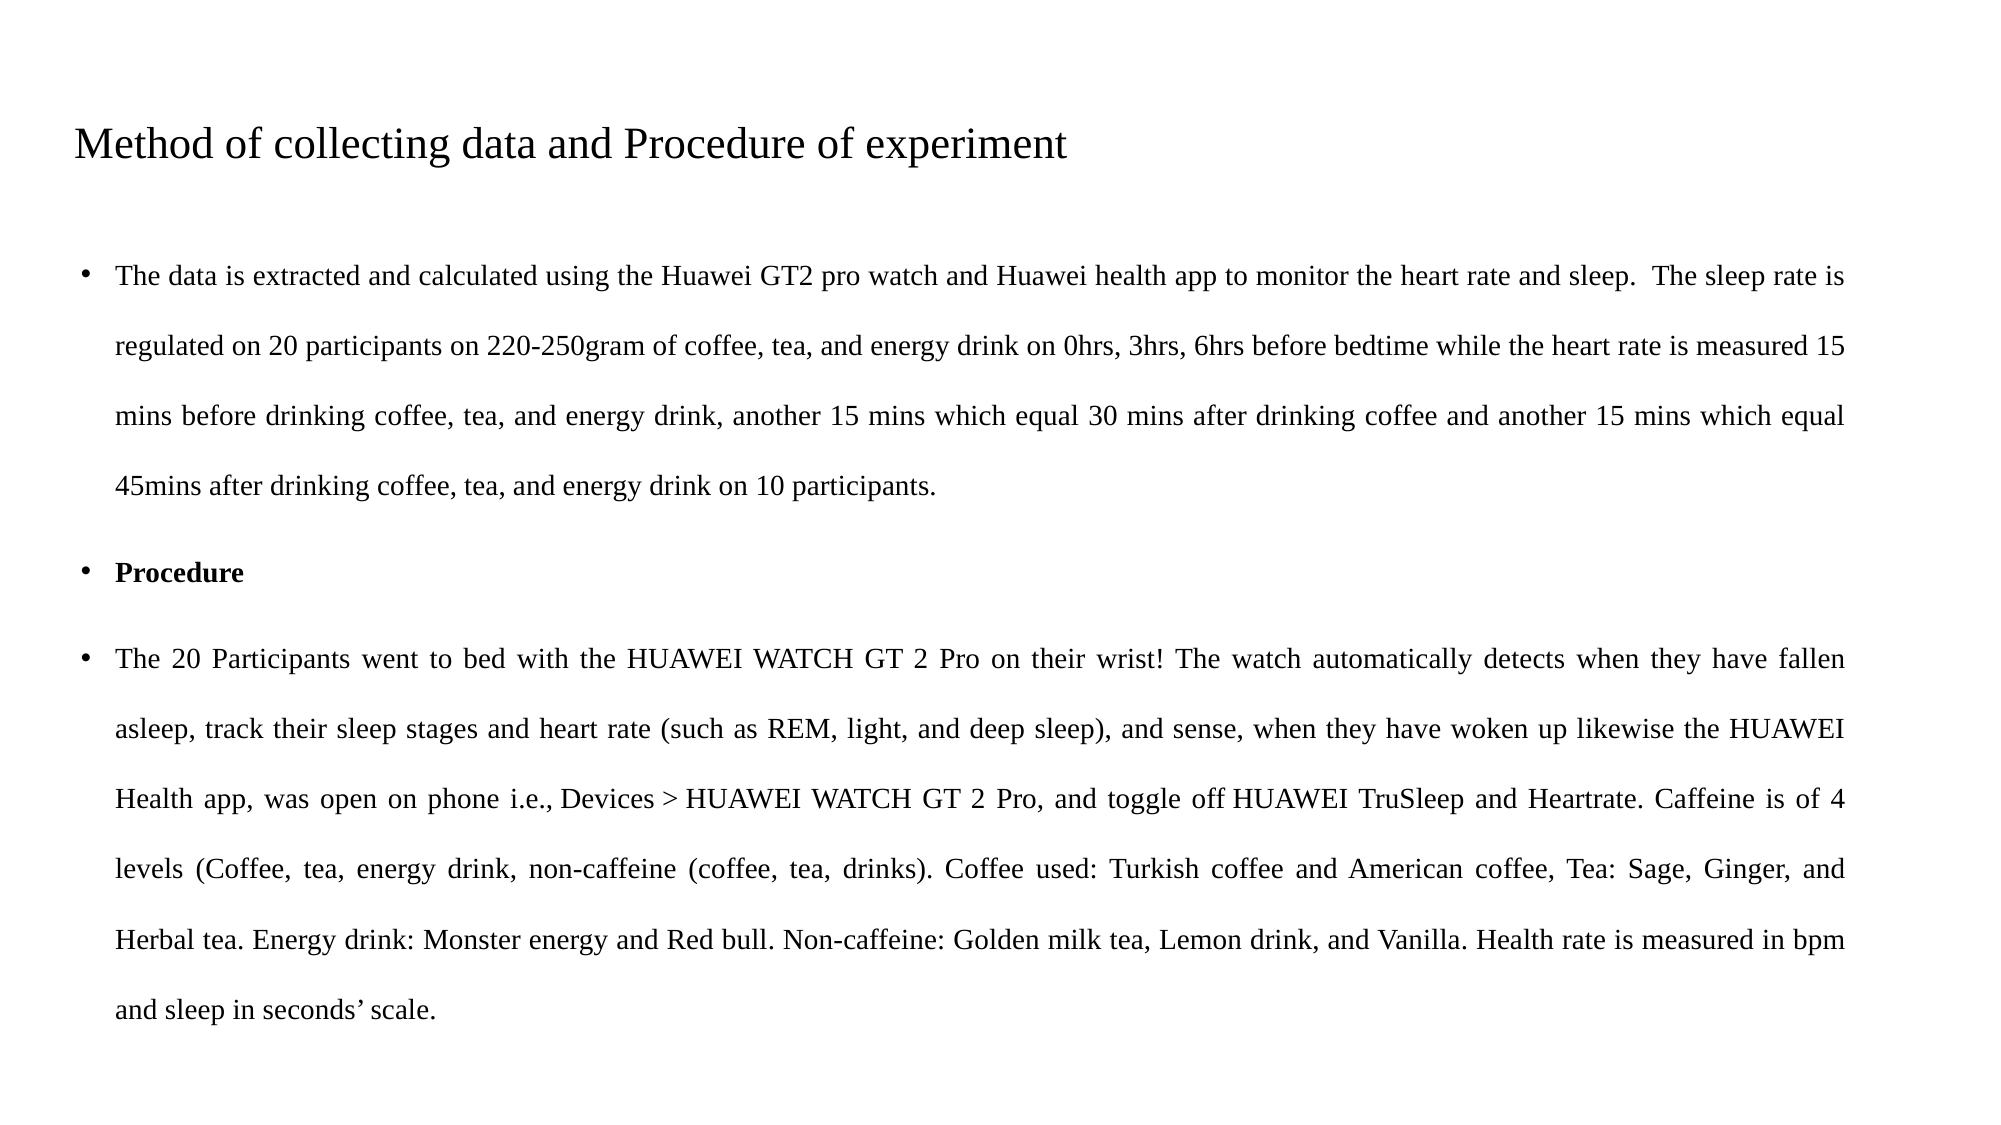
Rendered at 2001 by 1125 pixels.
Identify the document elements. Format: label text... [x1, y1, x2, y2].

title Method of collecting data and Procedure of experiment [59, 111, 1935, 230]
list The data is extracted and calculated using the Huawei GT2 pro watch and Huawei health app to monitor the heart rate and sleep. The sleep rate is regulated on 20 participants on 220-250gram of coffee, tea, and energy drink on 0hrs, 3hrs, 6hrs before bedtime while the heart rate is measured 15 mins before drinking coffee, tea, and energy drink, another 15 mins which equal 30 mins after drinking coffee and another 15 mins which equal 45mins after drinking coffee, tea, and energy drink on 10 participants. Procedure The 20 Participants went to bed with the HUAWEI WATCH GT 2 Pro on their wrist! The watch automatically detects when they have fallen asleep, track their sleep stages and heart rate (such as REM, light, and deep sleep), and sense, when they have woken up likewise the HUAWEI Health app, was open on phone i.e., Devices > HUAWEI WATCH GT 2 Pro, and toggle off HUAWEI TruSleep and Heartrate. Caffeine is of 4 levels (Coffee, tea, energy drink, non-caffeine (coffee, tea, drinks). Coffee used: Turkish coffee and American coffee, Tea: Sage, Ginger, and Herbal tea. Energy drink: Monster energy and Red bull. Non-caffeine: Golden milk tea, Lemon drink, and Vanilla. Health rate is measured in bpm and sleep in seconds’ scale. [65, 213, 1863, 1036]
